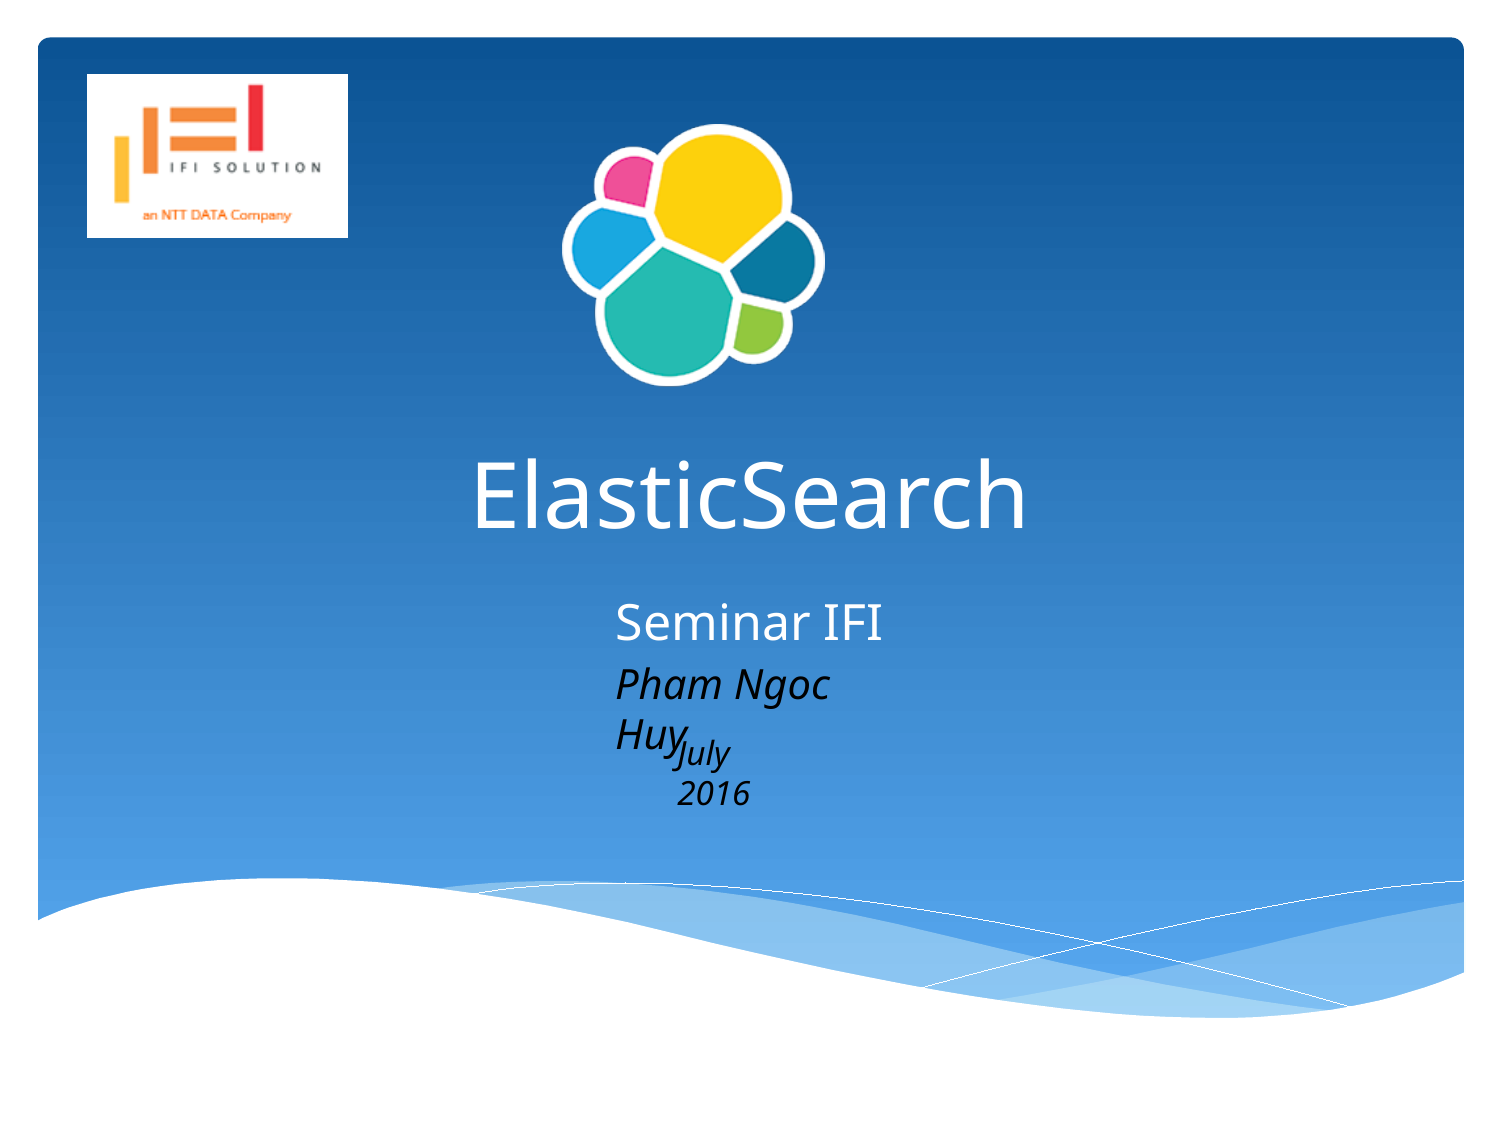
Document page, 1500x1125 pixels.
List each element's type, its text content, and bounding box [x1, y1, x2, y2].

subtitle Seminar IFI [225, 583, 1275, 826]
text_box July 2016 [662, 724, 815, 820]
picture [562, 124, 826, 388]
title ElasticSearch [112, 262, 1388, 555]
text_box Pham Ngoc Huy [599, 649, 900, 765]
picture [87, 74, 348, 238]
